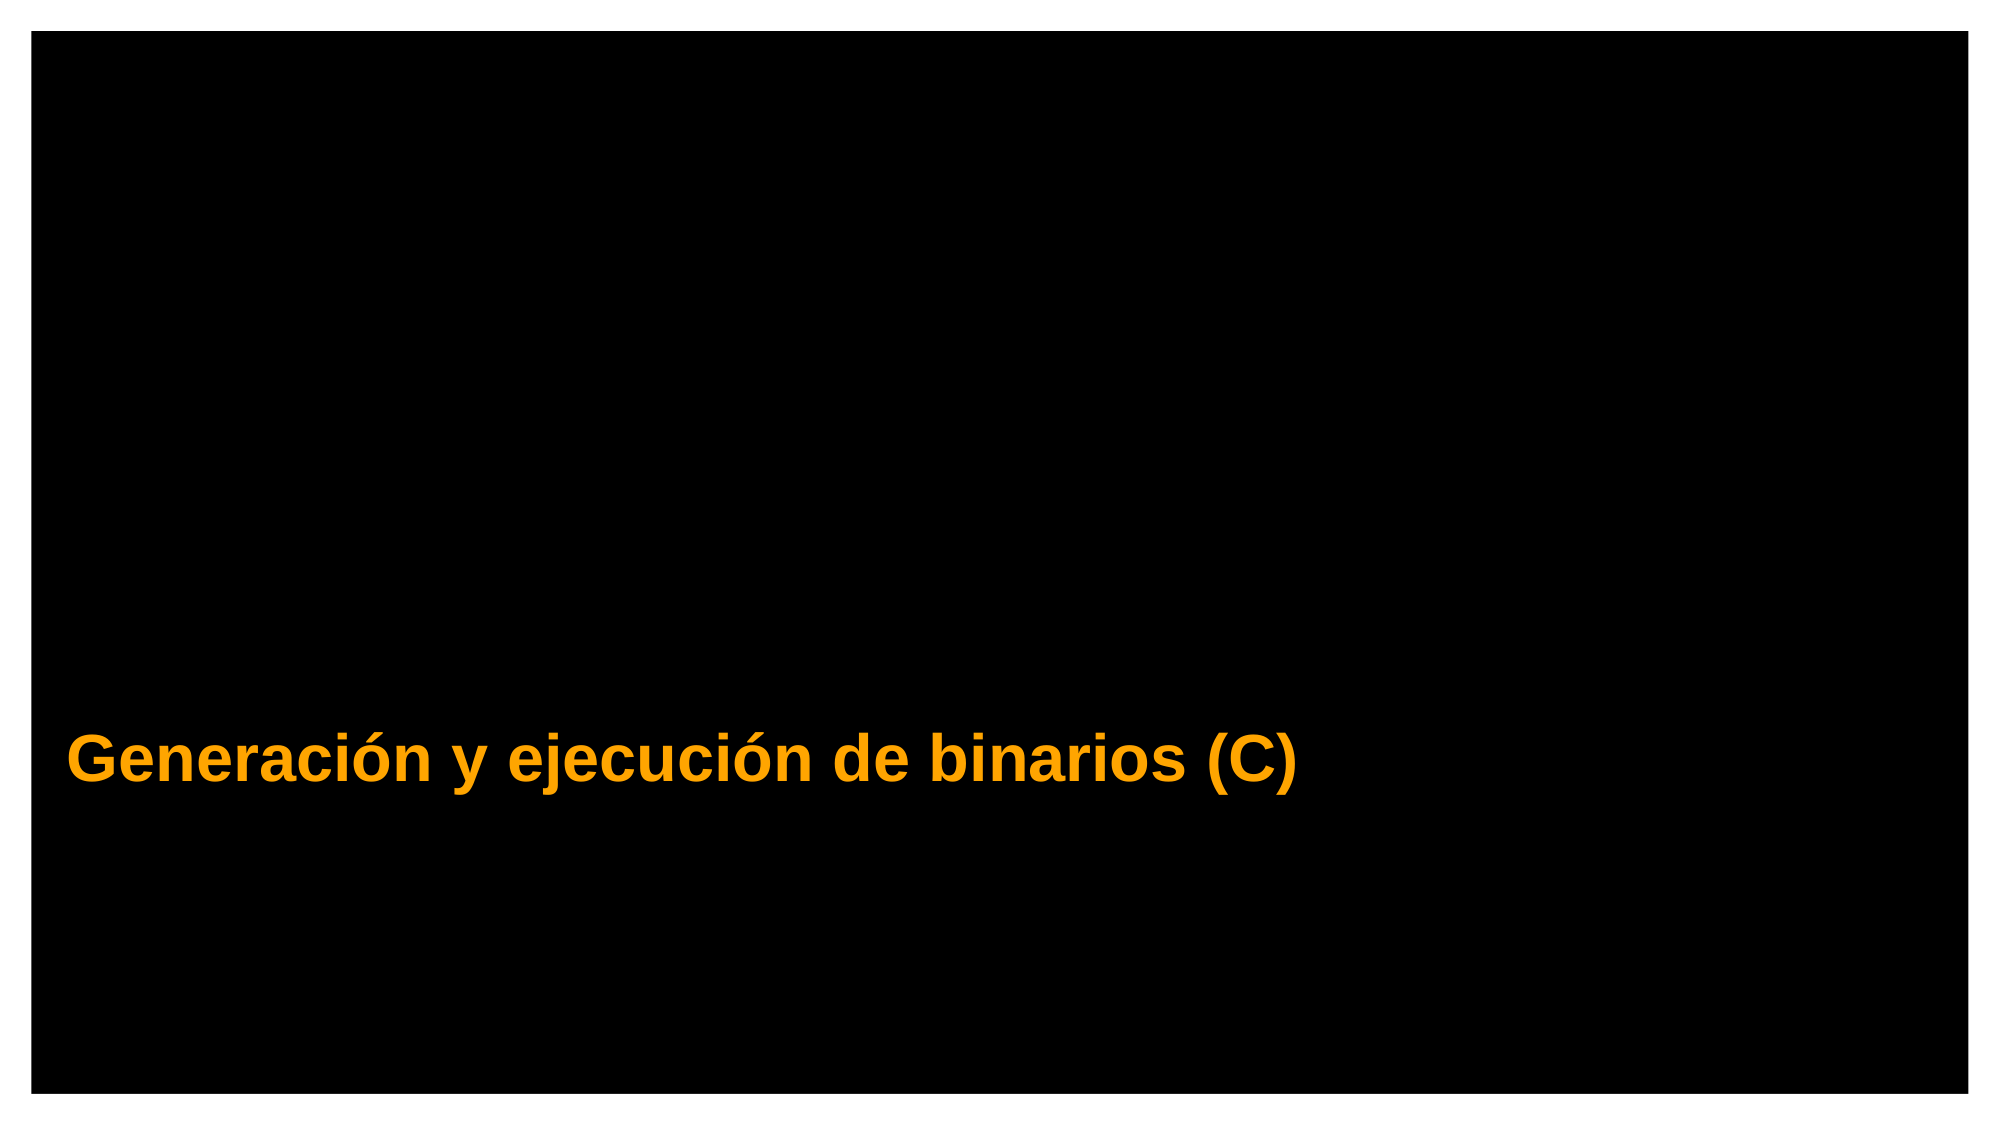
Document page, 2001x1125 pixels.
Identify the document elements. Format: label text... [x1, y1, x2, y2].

title Generación y ejecución de binarios (C) [66, 716, 1933, 870]
